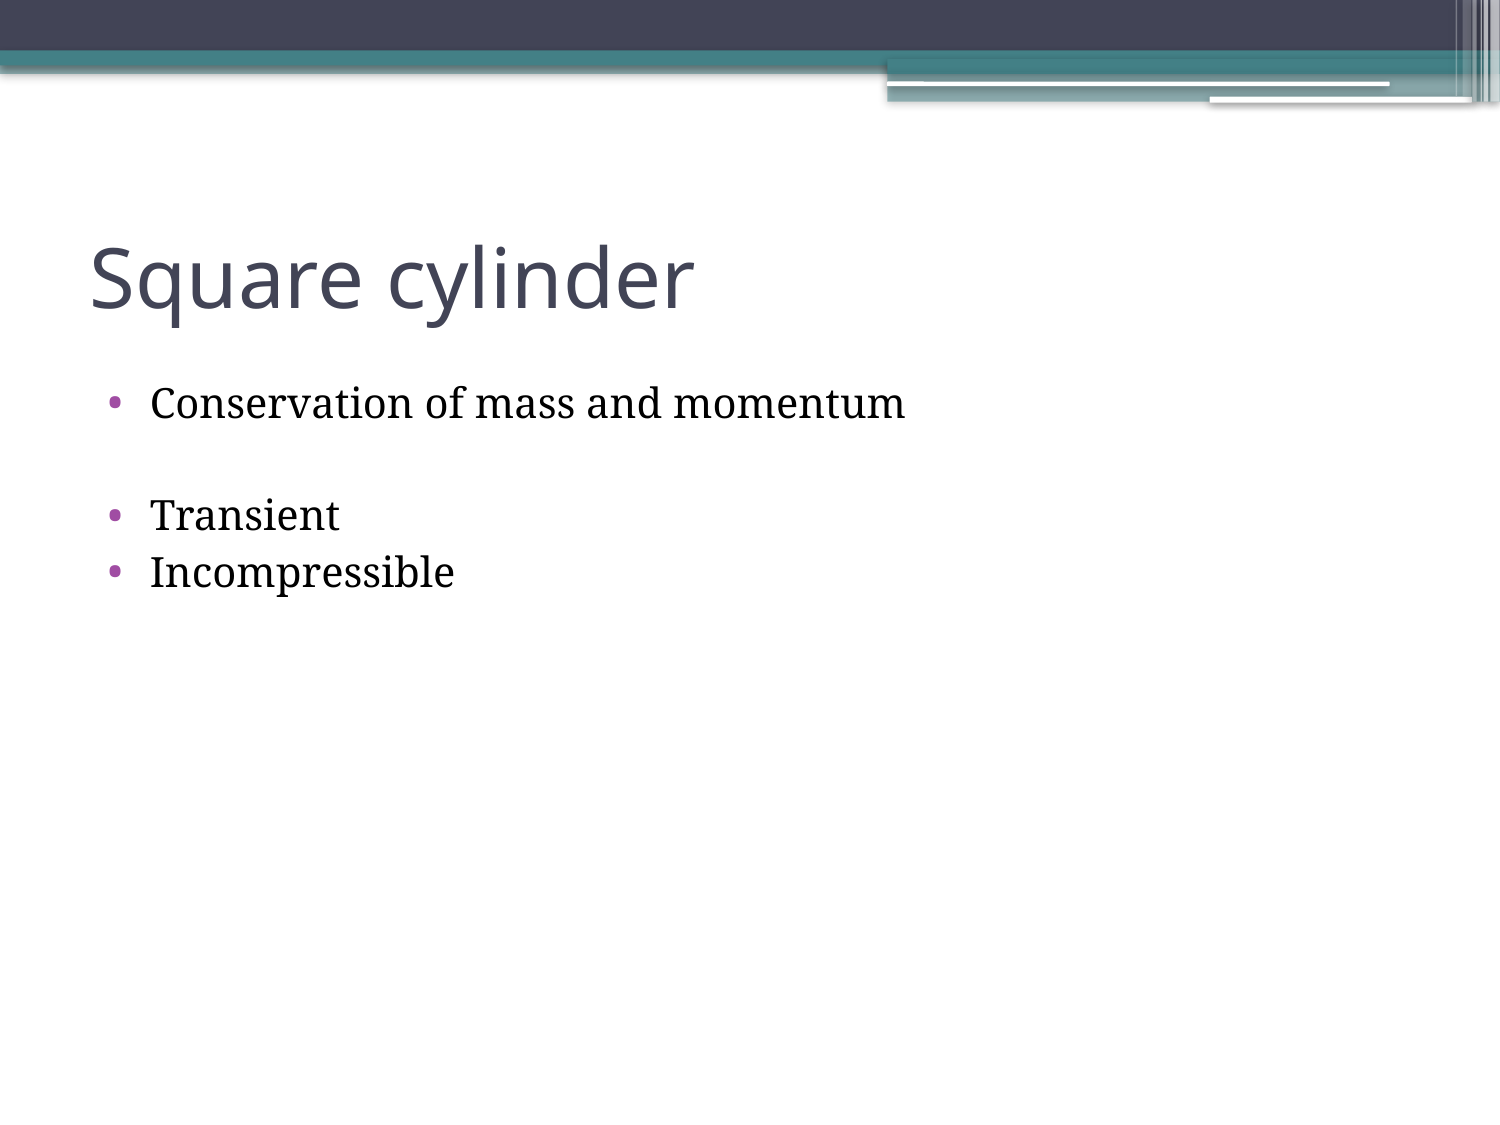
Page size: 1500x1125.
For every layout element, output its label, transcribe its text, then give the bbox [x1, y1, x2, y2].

title Square cylinder [75, 187, 1425, 363]
